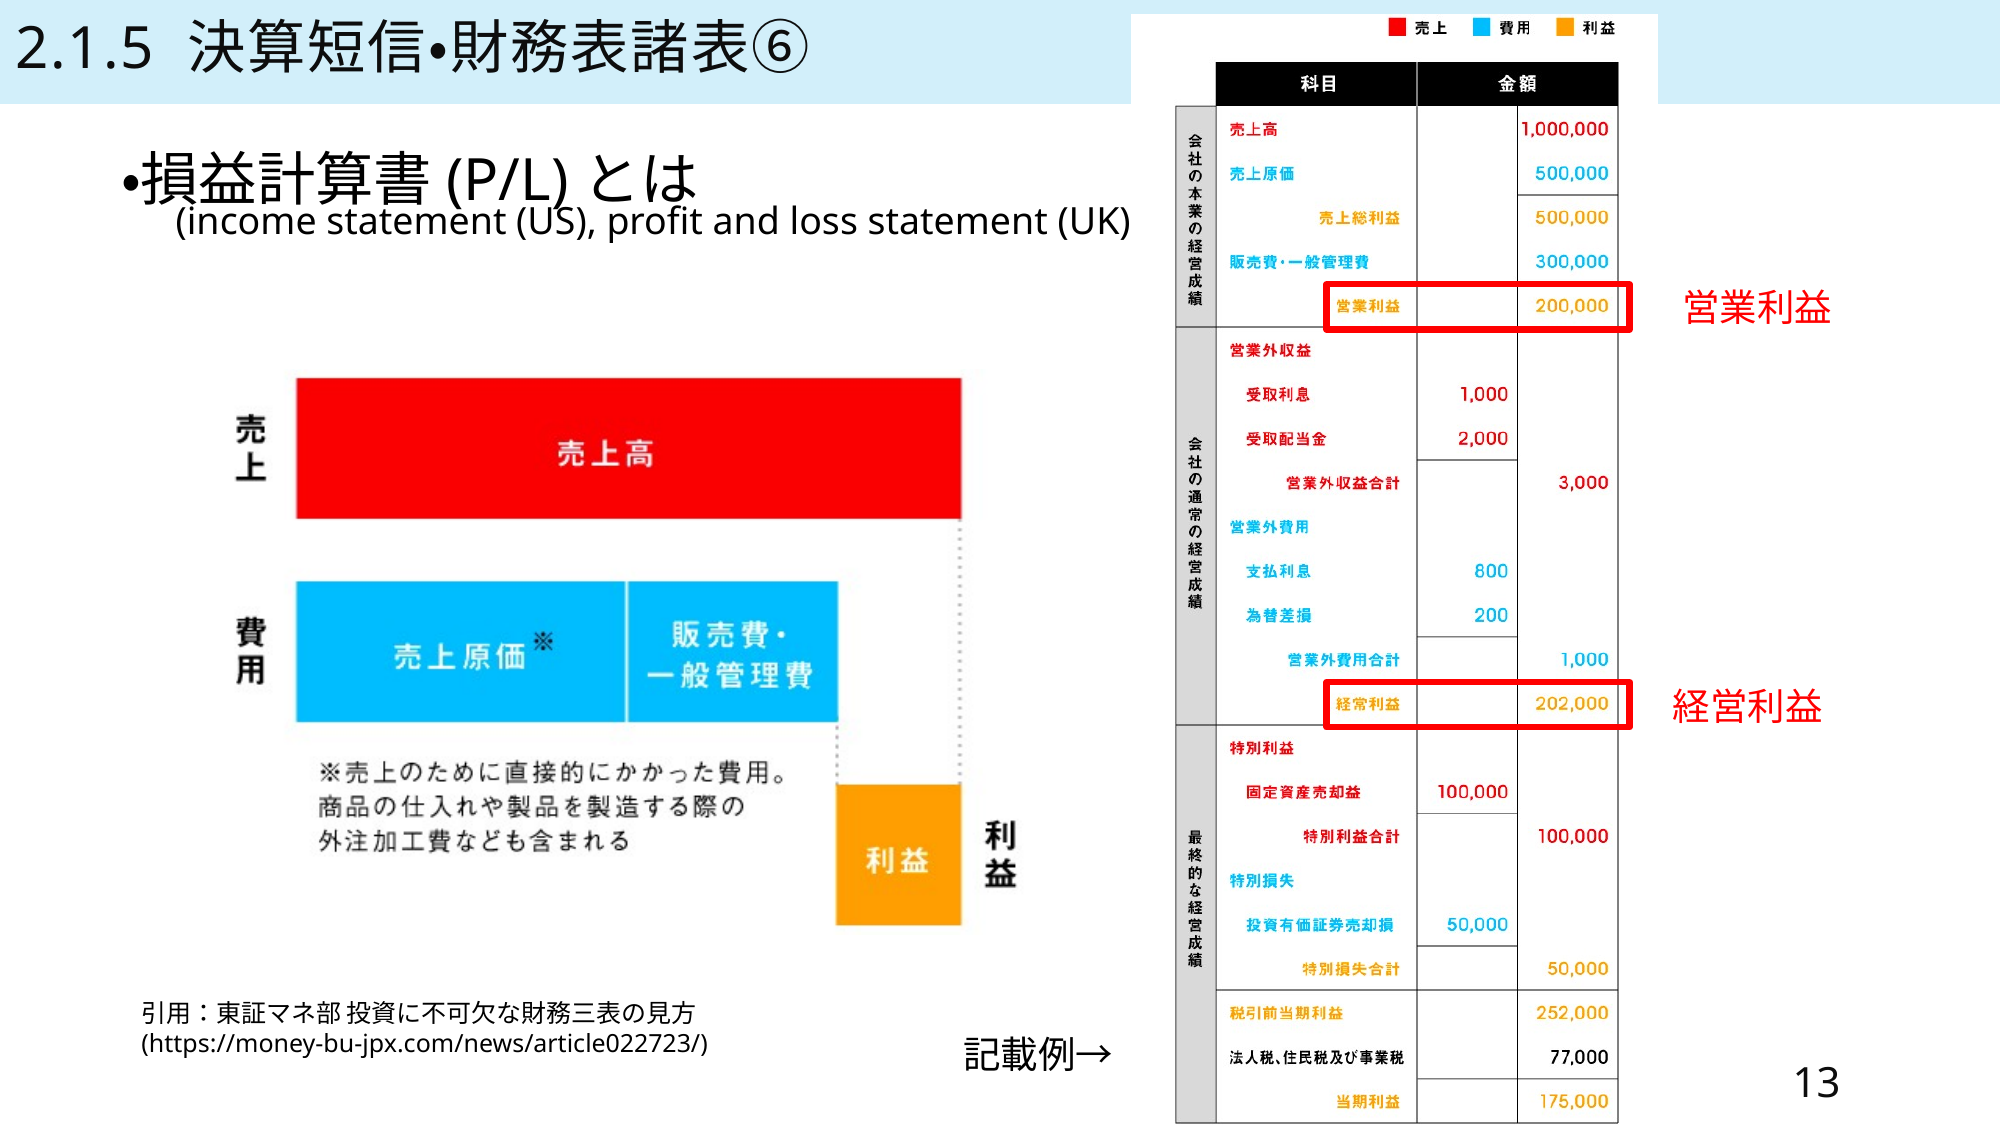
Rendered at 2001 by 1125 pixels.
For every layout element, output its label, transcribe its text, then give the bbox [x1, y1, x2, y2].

picture [1130, 14, 1658, 1125]
slide_number 13 [1777, 1061, 1938, 1107]
title 2.1.5 決算短信・財務表諸表⑥ [0, 0, 2000, 104]
picture [160, 369, 1098, 936]
text_box 引用：東証マネ部 投資に不可欠な財務三表の見方(https://money-bu-jpx.com/news/article022723/) [126, 990, 740, 1066]
text_box 営業利益 [1667, 276, 1888, 337]
text_box (income statement (US), profit and loss statement (UK)) [160, 189, 1124, 250]
text_box 記載例→ [924, 1023, 1124, 1084]
text_box 経営利益 [1663, 675, 1879, 736]
text_box ・損益計算書(P/L)とは [106, 134, 1124, 220]
